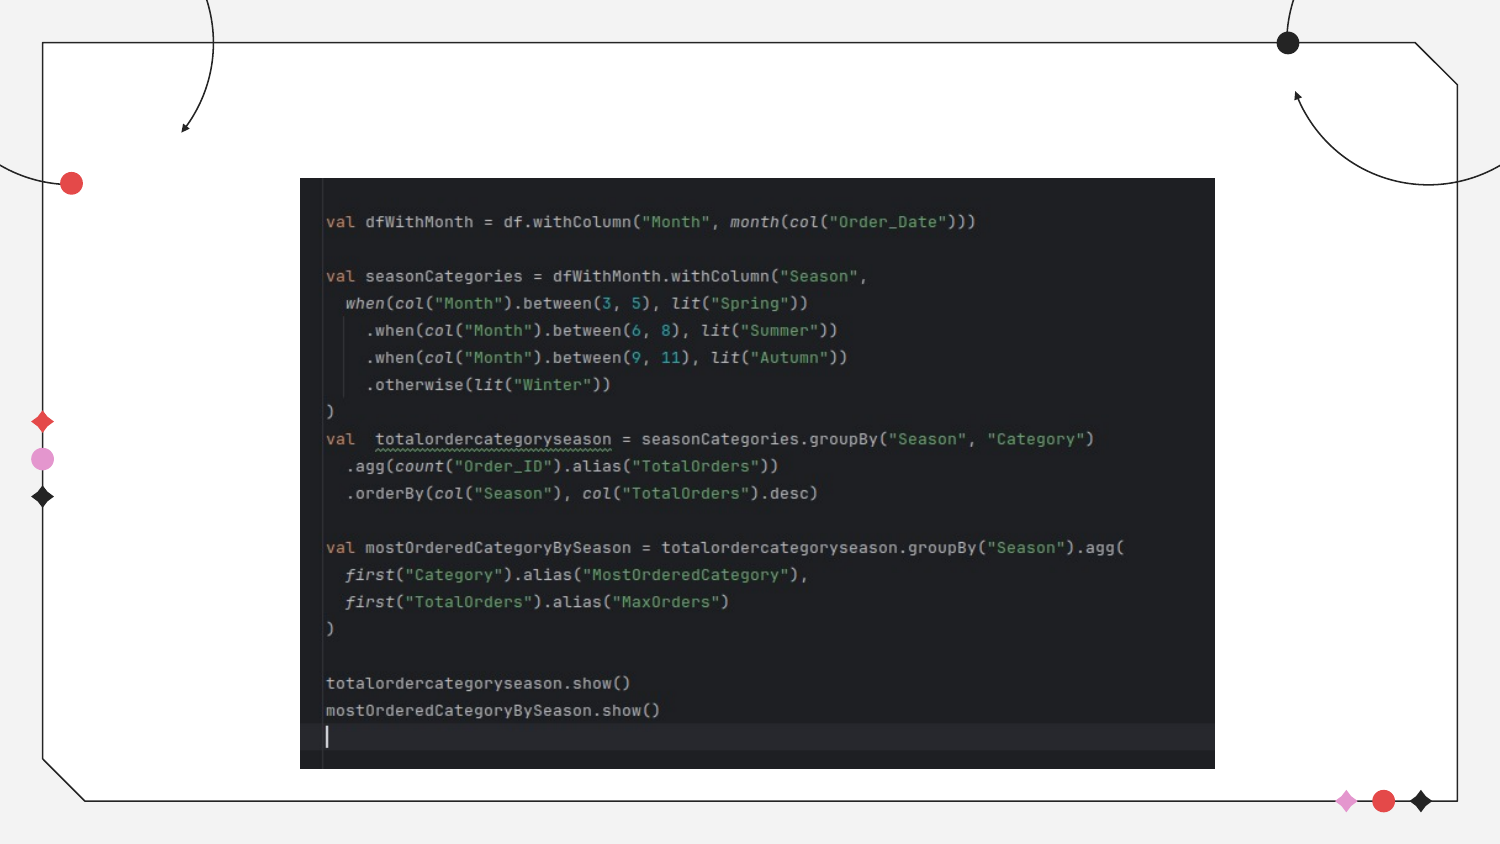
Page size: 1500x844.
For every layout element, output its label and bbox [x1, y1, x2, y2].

picture [299, 178, 1215, 769]
